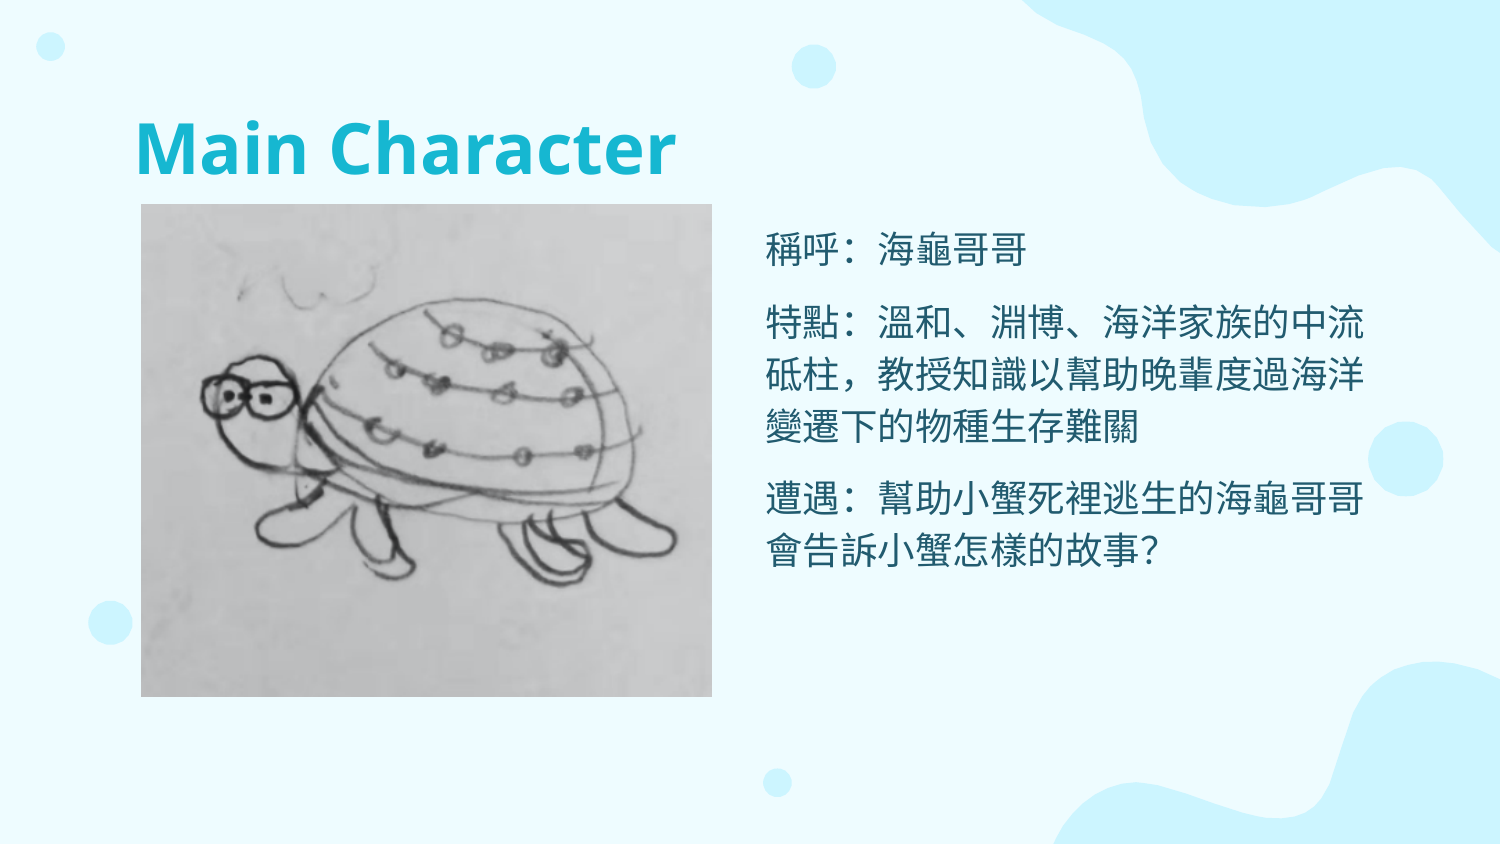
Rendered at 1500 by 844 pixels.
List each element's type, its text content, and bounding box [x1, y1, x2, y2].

list 稱呼：海龜哥哥 特點：溫和、淵博、海洋家族的中流砥柱，教授知識以幫助晚輩度過海洋變遷下的物種生存難關 遭遇：幫助小蟹死裡逃生的海龜哥哥會告訴小蟹怎樣的故事？ [750, 204, 1395, 766]
title Main Character [118, 88, 1500, 183]
picture [141, 204, 712, 697]
